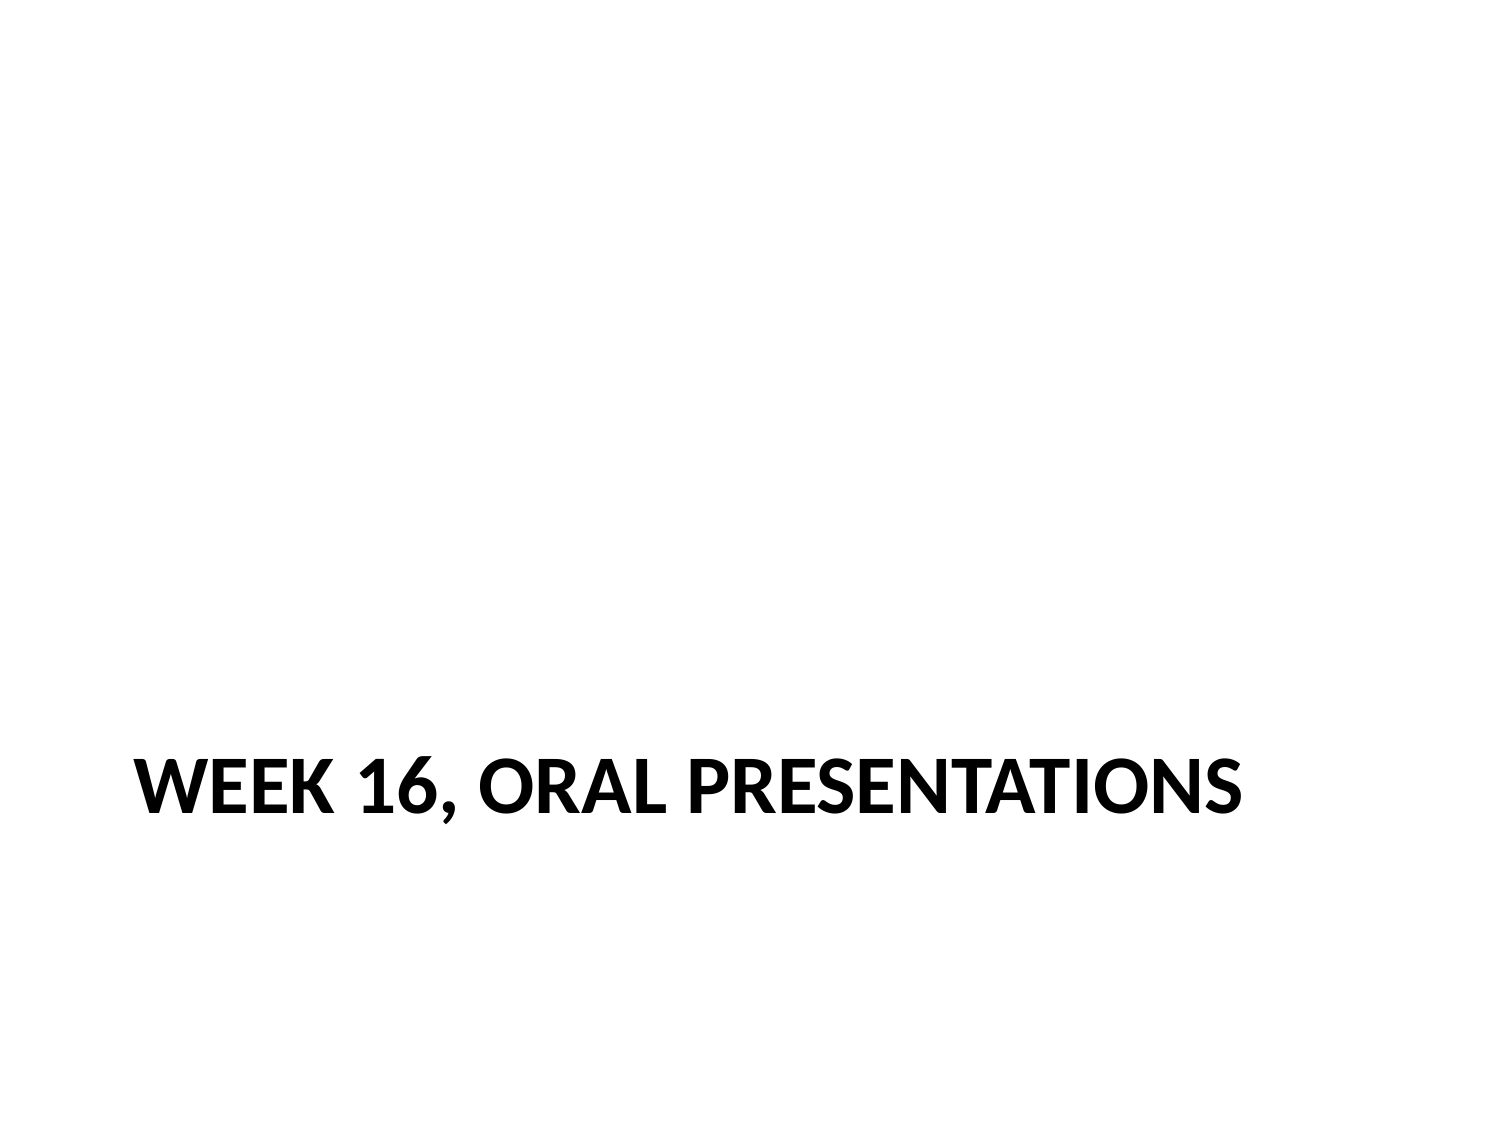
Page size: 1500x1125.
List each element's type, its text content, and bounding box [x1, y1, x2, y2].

title Week 16, Oral Presentations [118, 722, 1394, 947]
